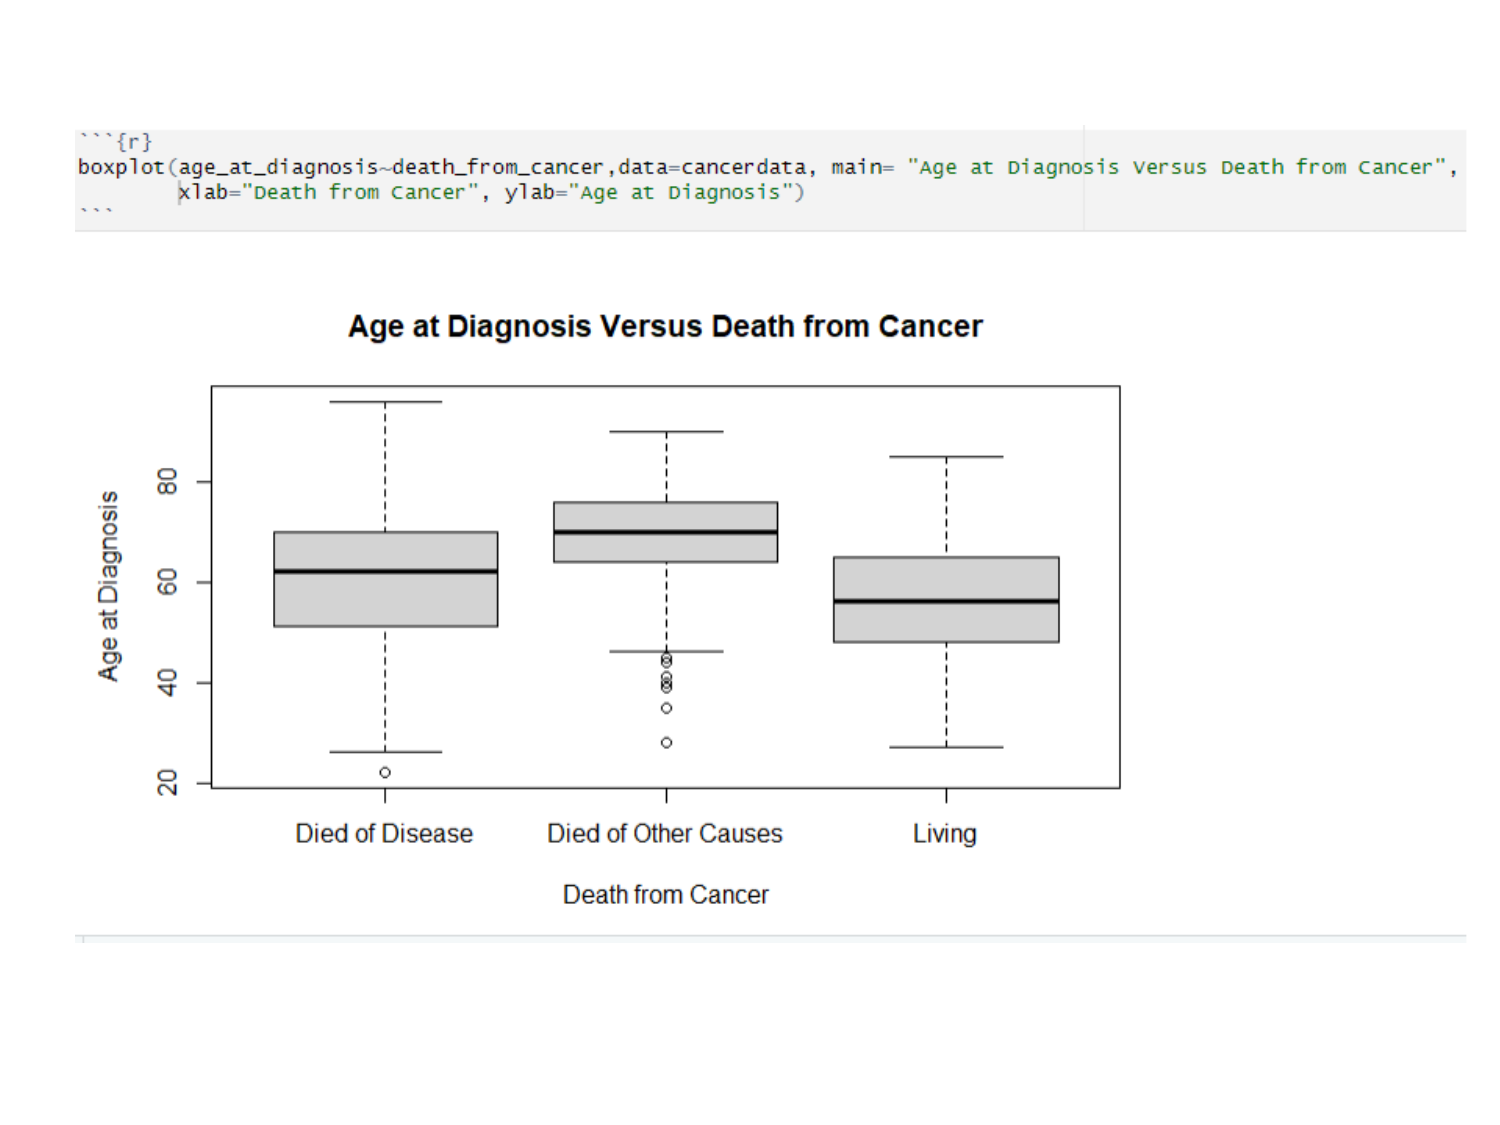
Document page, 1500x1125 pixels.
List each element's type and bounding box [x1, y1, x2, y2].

picture [74, 124, 1467, 943]
